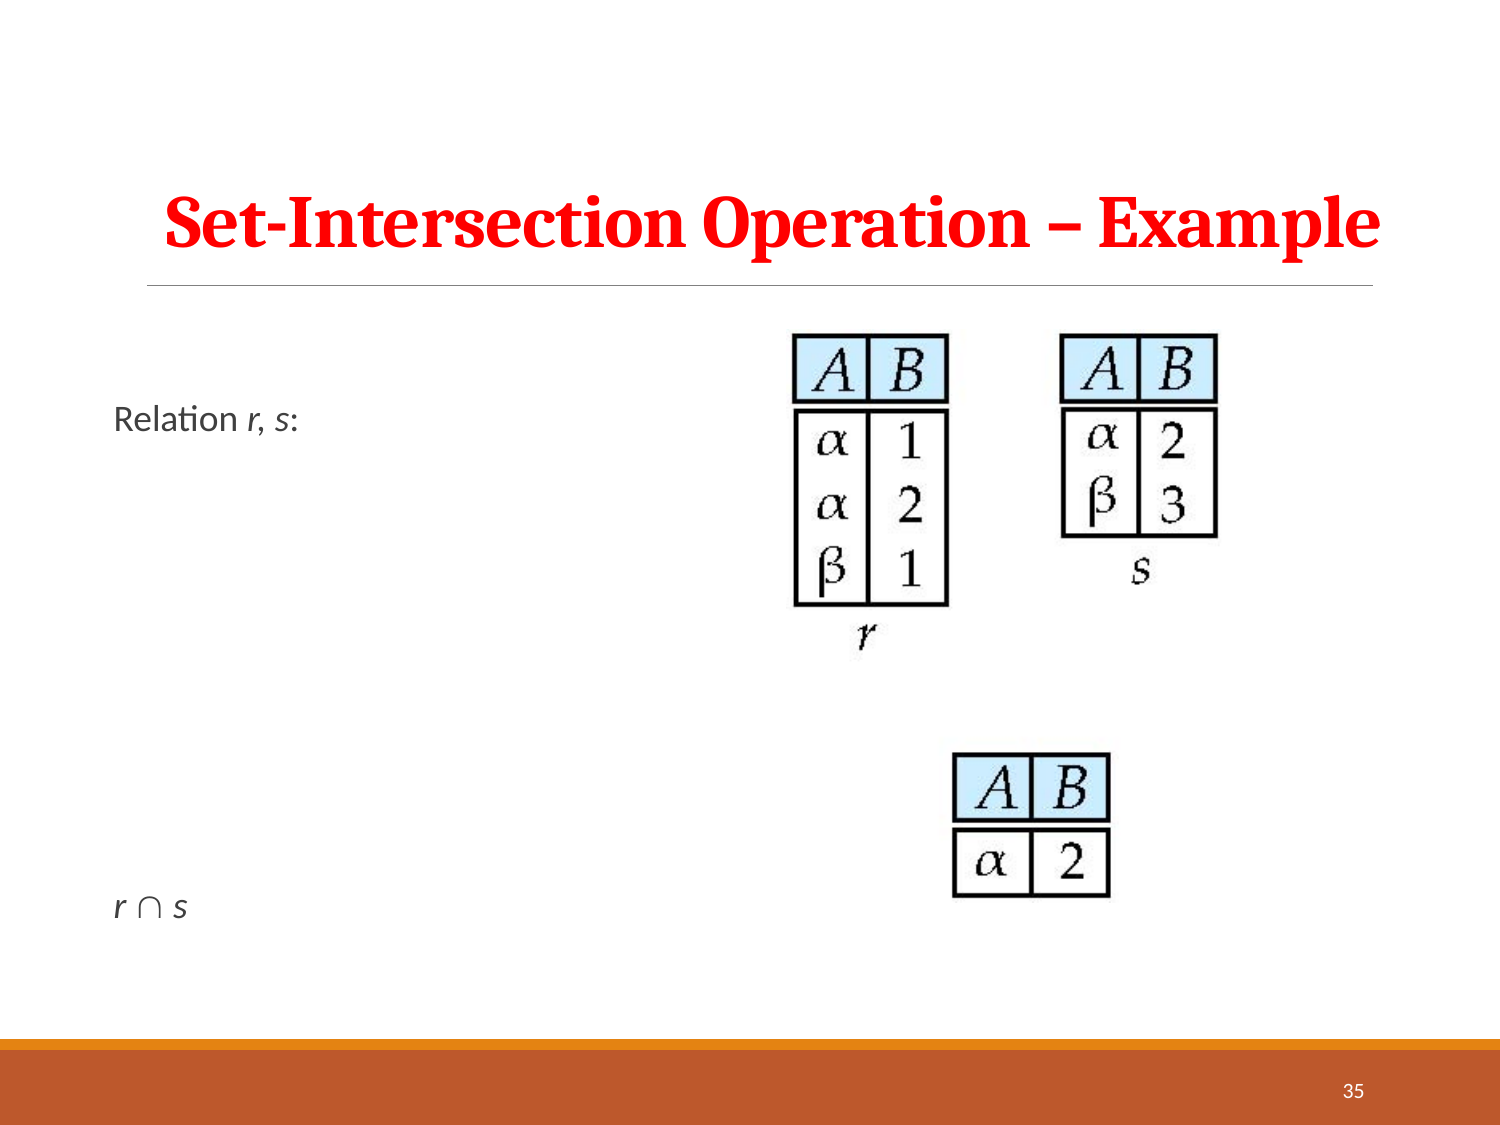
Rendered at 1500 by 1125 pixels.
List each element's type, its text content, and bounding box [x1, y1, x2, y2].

slide_number 35 [1218, 1059, 1380, 1120]
title Set-Intersection Operation – Example [79, 36, 1470, 270]
picture [786, 328, 1223, 904]
list Relation r, s: r  s [98, 247, 1458, 1048]
